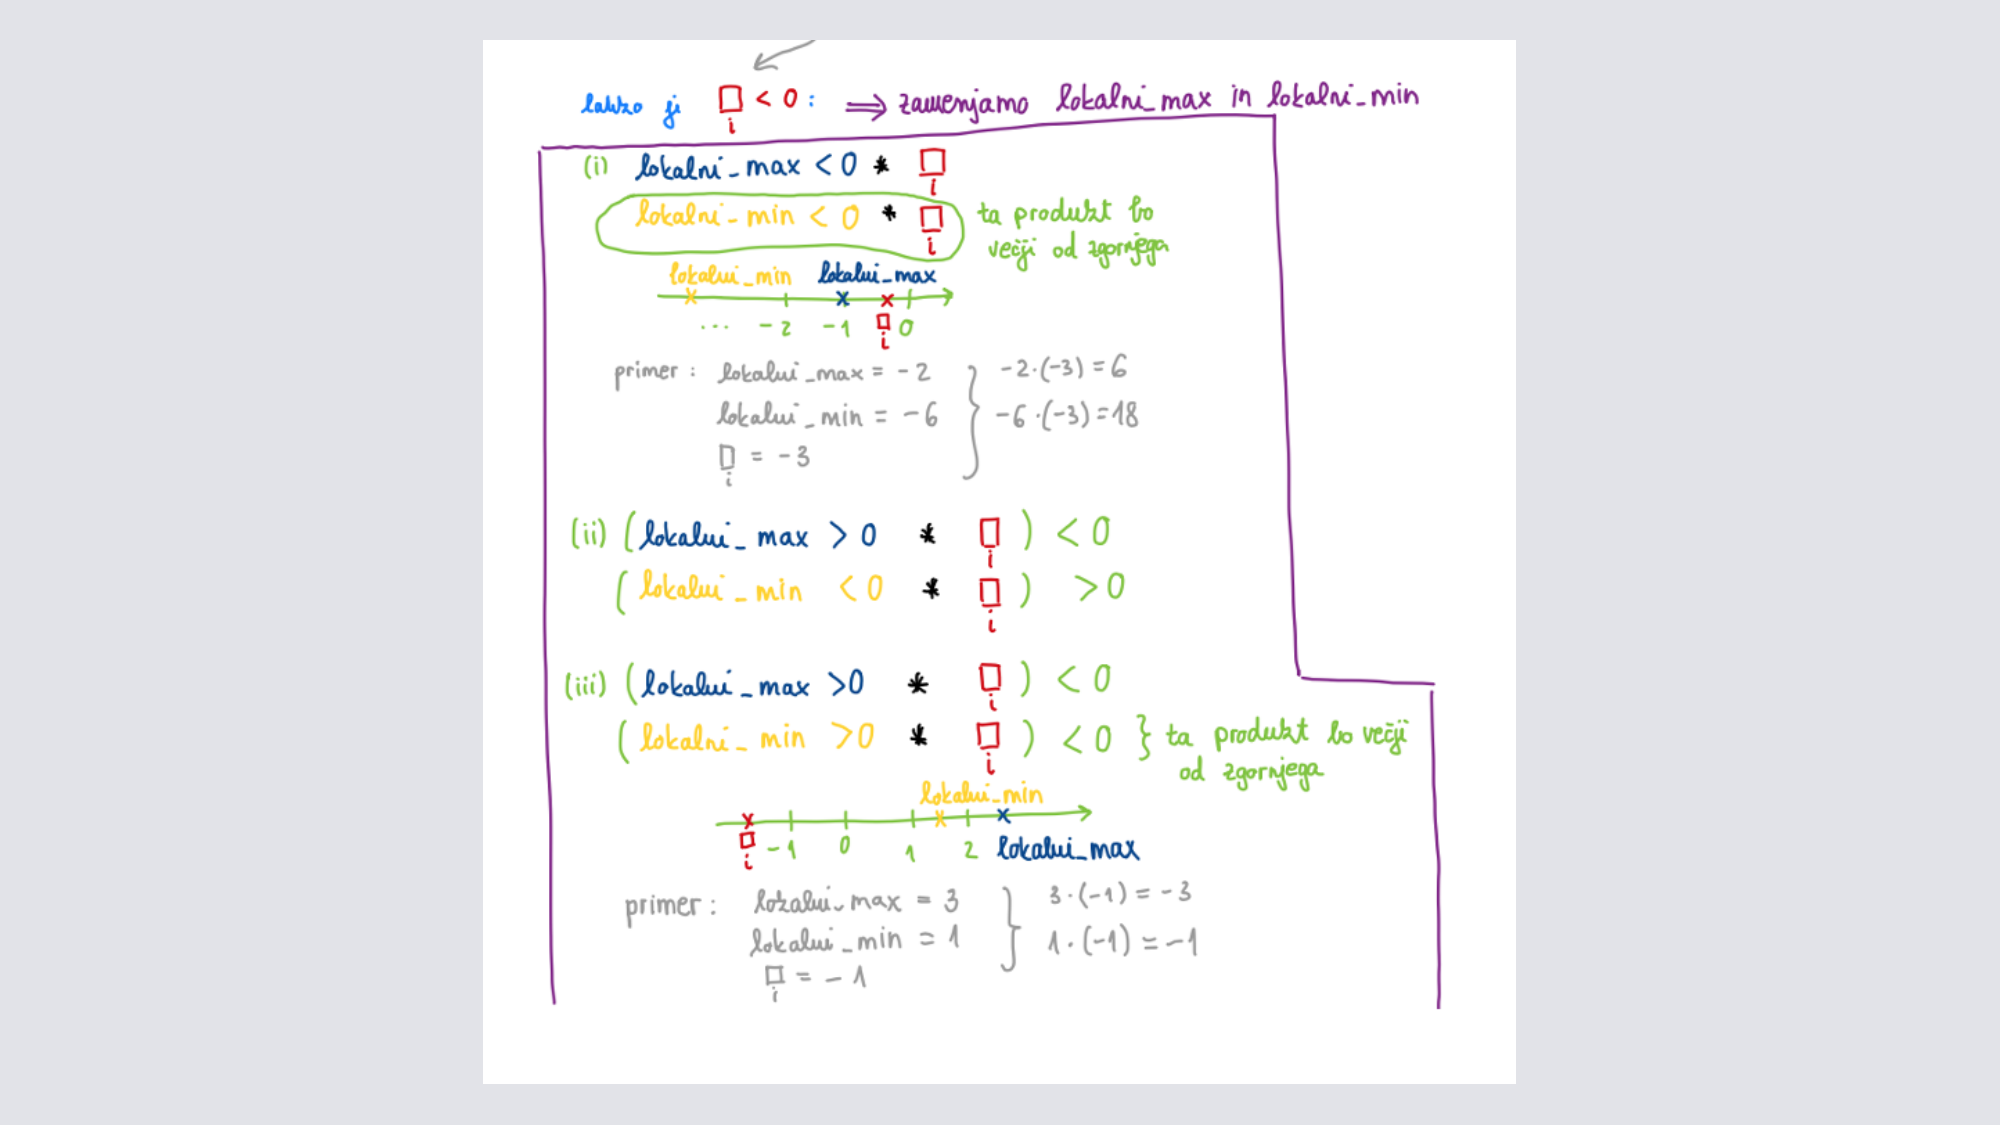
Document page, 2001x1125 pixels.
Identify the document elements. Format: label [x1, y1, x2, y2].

picture [483, 40, 1516, 1084]
